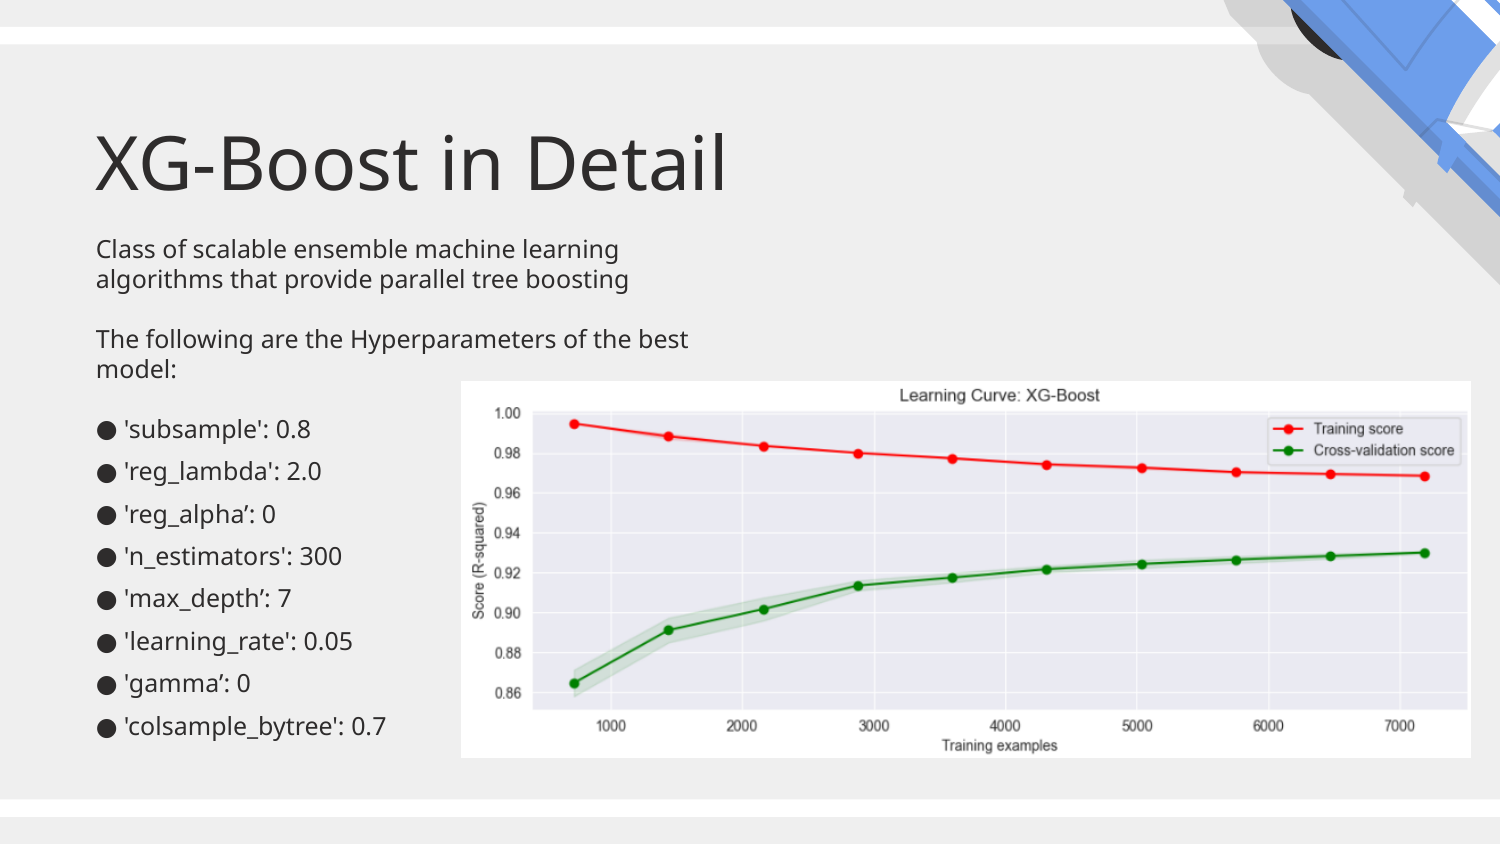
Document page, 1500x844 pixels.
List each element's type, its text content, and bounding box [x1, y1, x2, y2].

list Class of scalable ensemble machine learning algorithms that provide parallel tree boosting The following are the Hyperparameters of the best model: 'subsample': 0.8 'reg_lambda': 2.0 'reg_alpha’: 0 'n_estimators': 300 'max_depth’: 7 'learning_rate': 0.05 'gamma’: 0 'colsample_bytree': 0.7 [80, 218, 750, 595]
picture [461, 381, 1471, 759]
title XG-Boost in Detail [80, 100, 750, 195]
